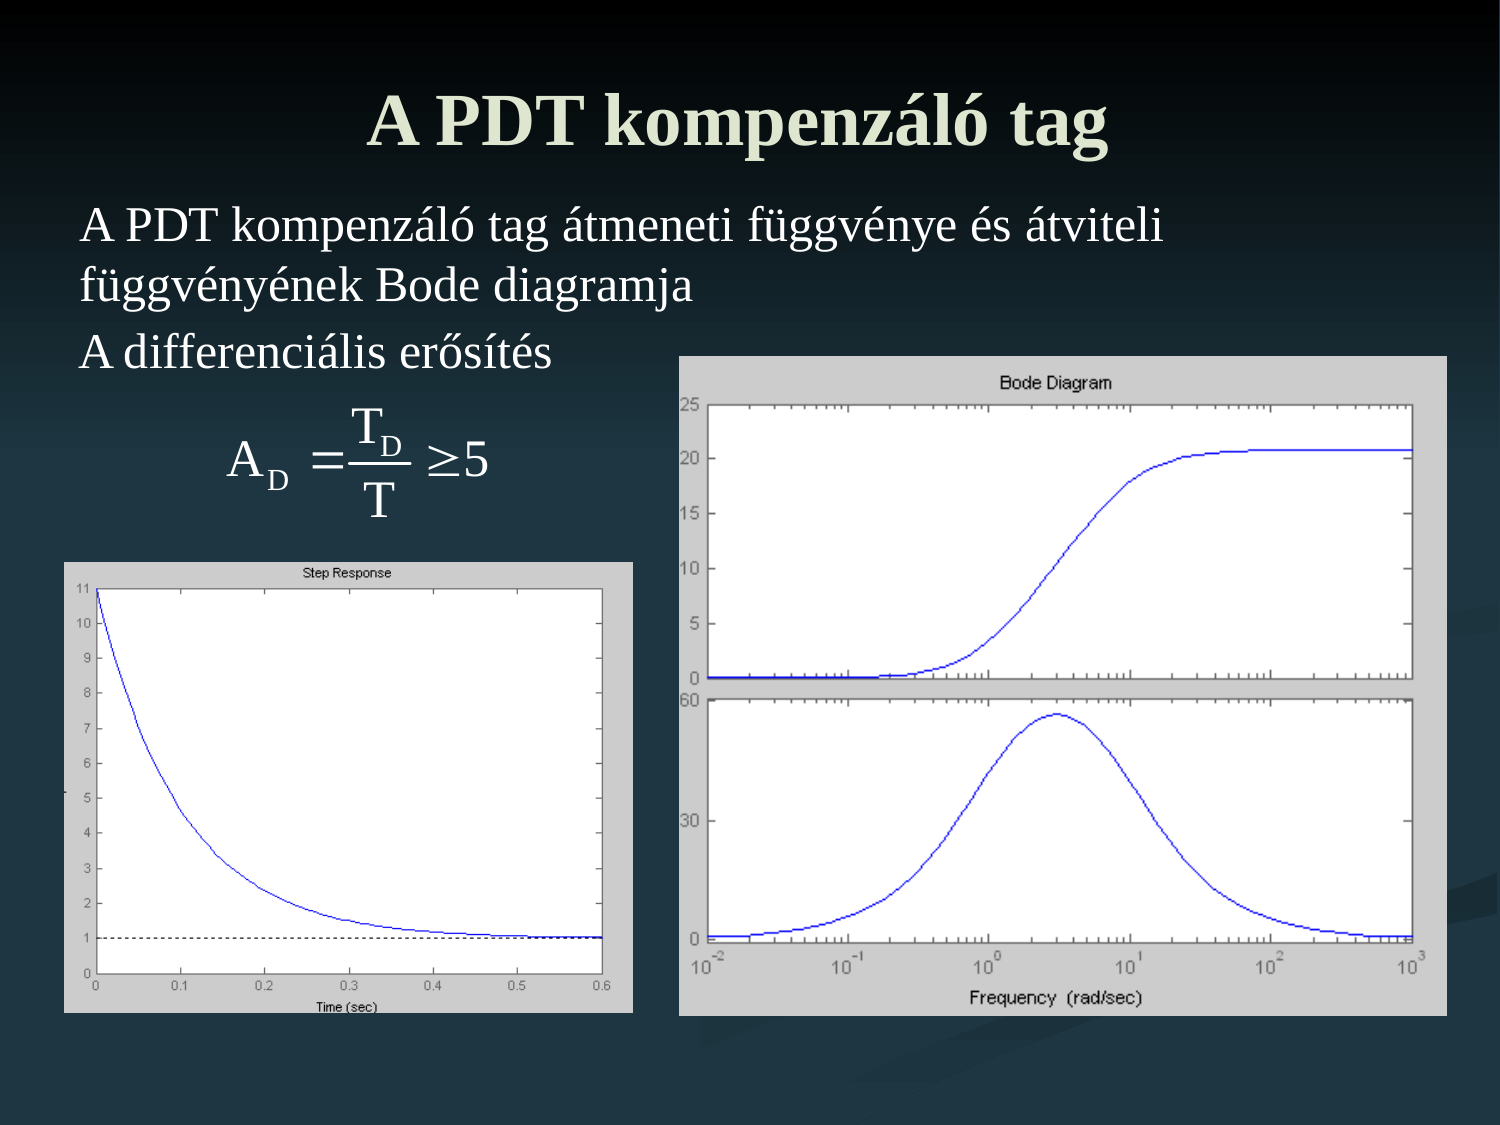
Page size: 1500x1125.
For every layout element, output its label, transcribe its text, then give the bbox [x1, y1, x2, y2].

text_box A differenciális erősítés [63, 311, 572, 387]
title A PDT kompenzáló tag [75, 45, 1425, 173]
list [218, 392, 500, 530]
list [64, 562, 633, 1014]
text_box A PDT kompenzáló tag átmeneti függvénye és átviteli függvényének Bode diagramja [64, 184, 1376, 320]
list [678, 356, 1448, 1017]
